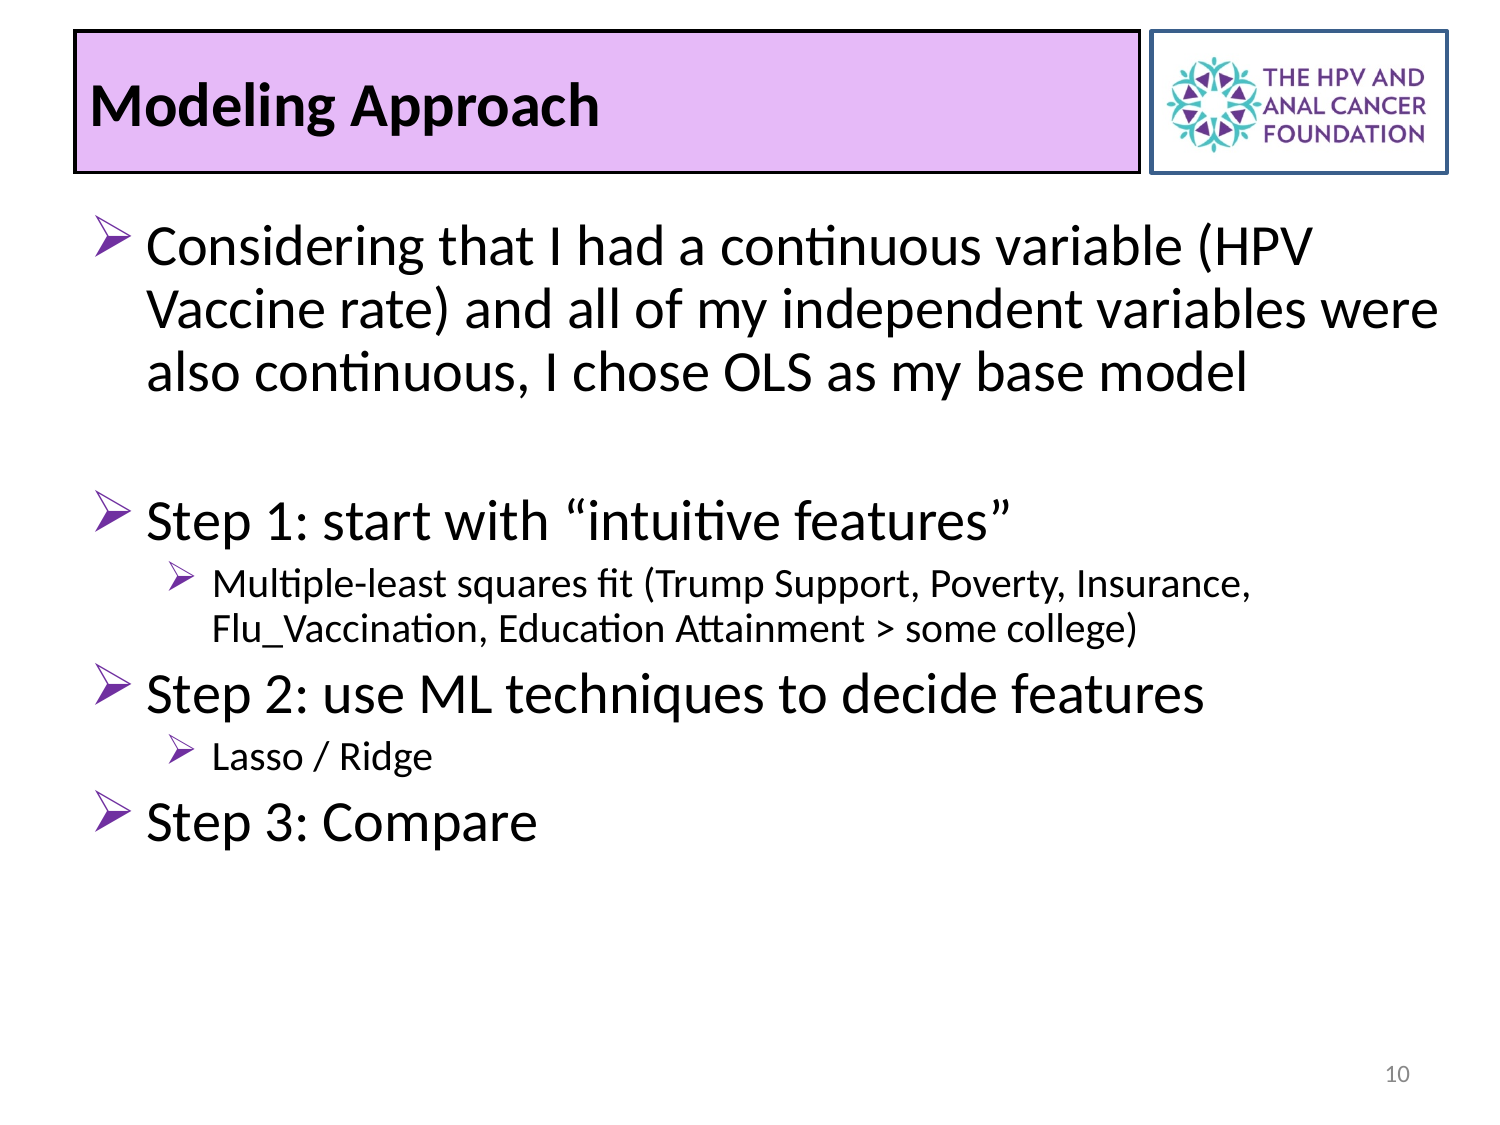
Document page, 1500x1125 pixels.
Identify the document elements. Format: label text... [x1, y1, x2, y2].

list Considering that I had a continuous variable (HPV Vaccine rate) and all of my independent variables were also continuous, I chose OLS as my base model Step 1: start with “intuitive features” Multiple-least squares fit (Trump Support, Poverty, Insurance, Flu_Vaccination, Education Attainment > some college) Step 2: use ML techniques to decide features Lasso / Ridge Step 3: Compare [75, 208, 1459, 1035]
slide_number 10 [1074, 1042, 1425, 1103]
text_box Modeling Approach [75, 31, 1140, 173]
text_box [1149, 29, 1449, 175]
